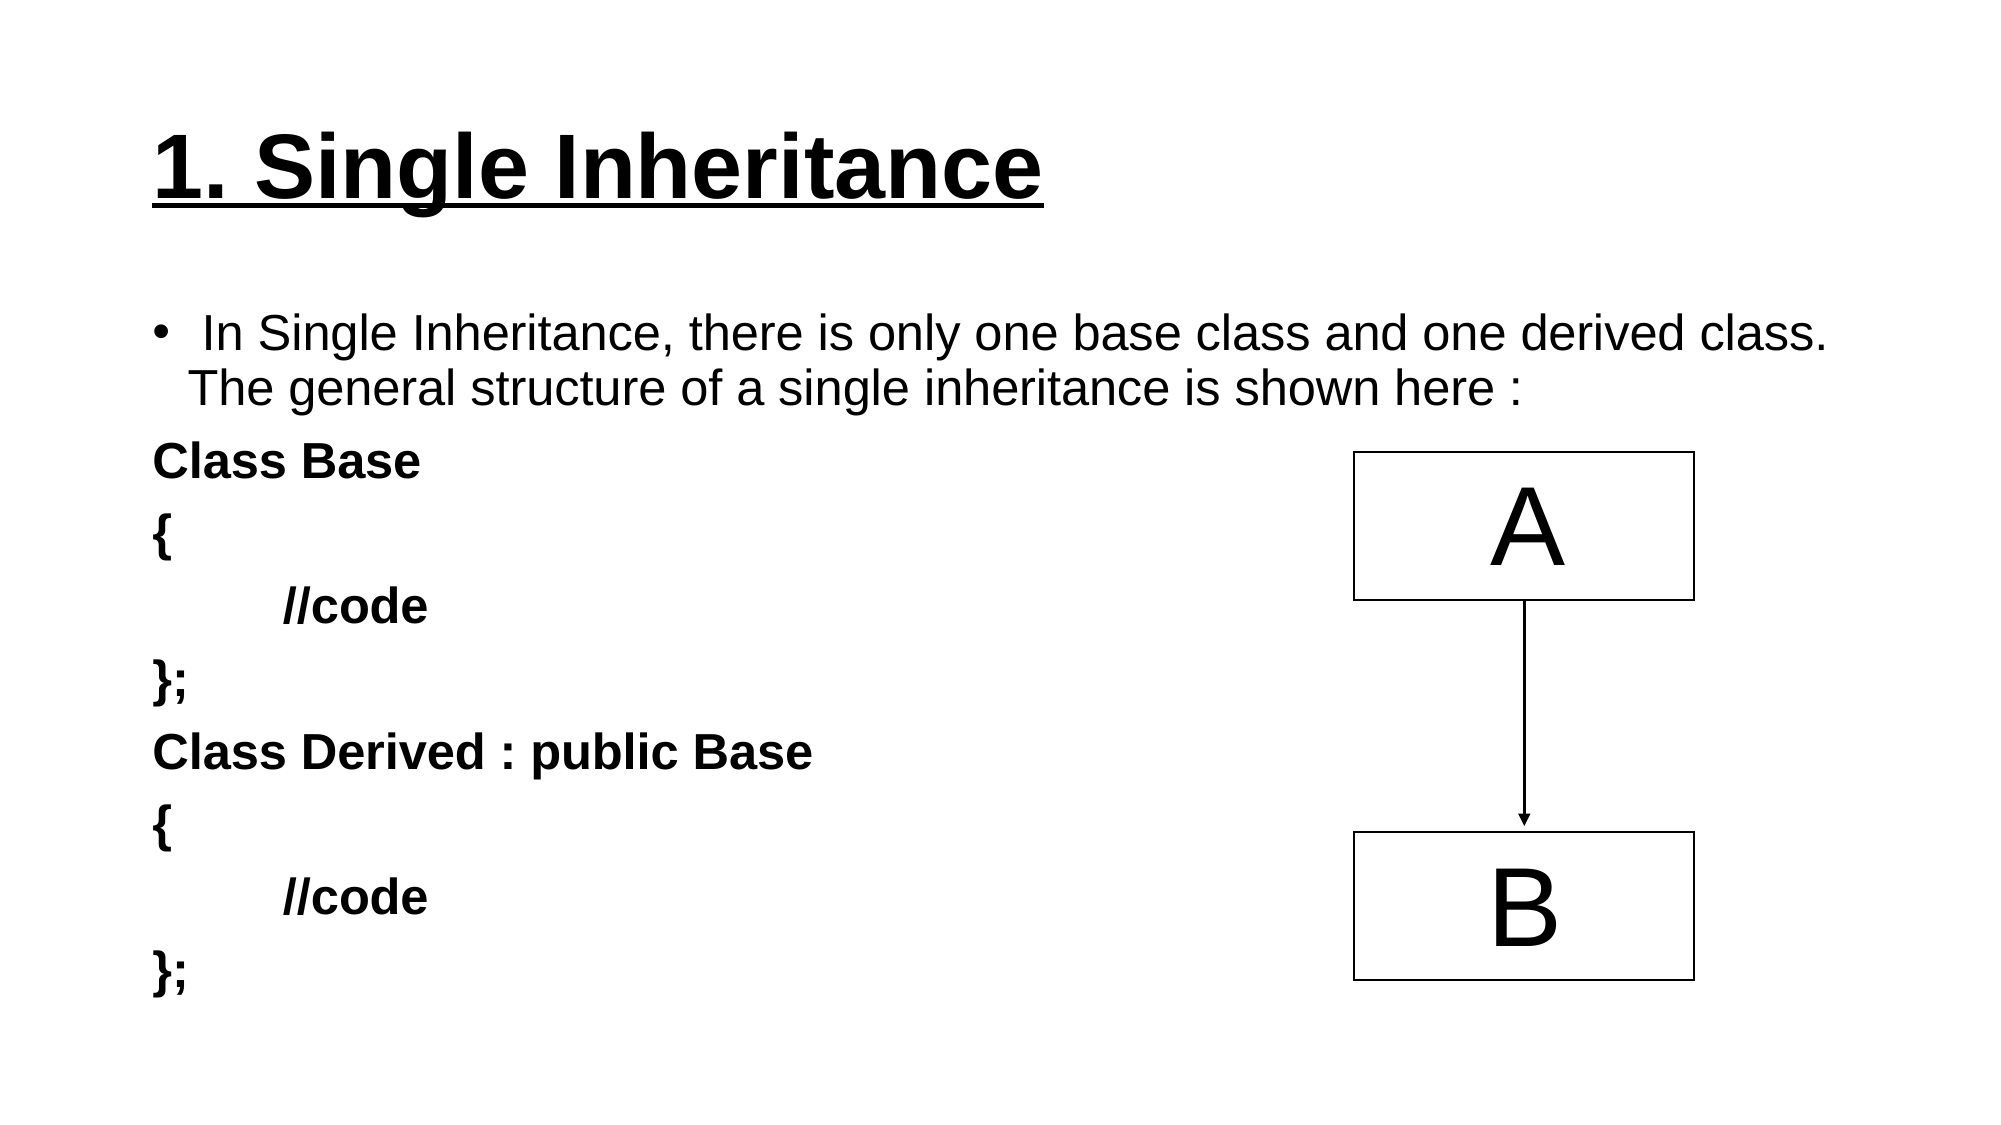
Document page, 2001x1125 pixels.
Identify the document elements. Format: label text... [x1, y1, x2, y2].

text_box A [1461, 445, 1593, 596]
text_box [1354, 452, 1695, 600]
text_box B [1415, 826, 1604, 976]
list In Single Inheritance, there is only one base class and one derived class. The general structure of a single inheritance is shown here : Class Base { //code }; Class Derived : public Base { //code }; [137, 299, 1863, 1014]
title 1. Single Inheritance [137, 59, 1863, 278]
text_box [1354, 831, 1695, 980]
